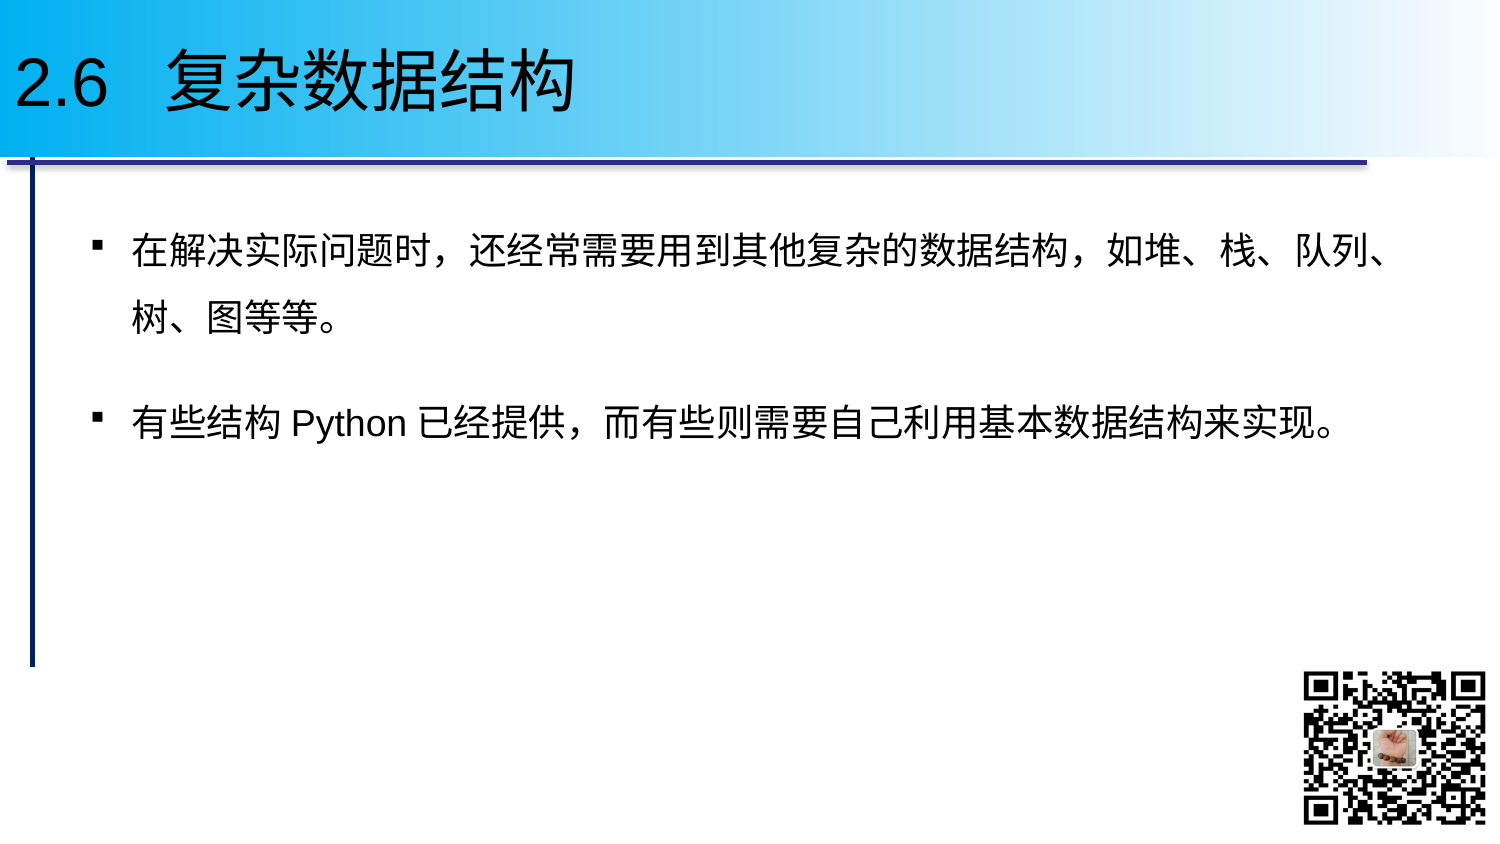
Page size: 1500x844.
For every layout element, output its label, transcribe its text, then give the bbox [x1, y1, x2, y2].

picture [1289, 659, 1500, 837]
title 2.6 复杂数据结构 [0, 0, 1497, 158]
list 在解决实际问题时，还经常需要用到其他复杂的数据结构，如堆、栈、队列、树、图等等。 有些结构Python已经提供，而有些则需要自己利用基本数据结构来实现。 [74, 196, 1426, 755]
